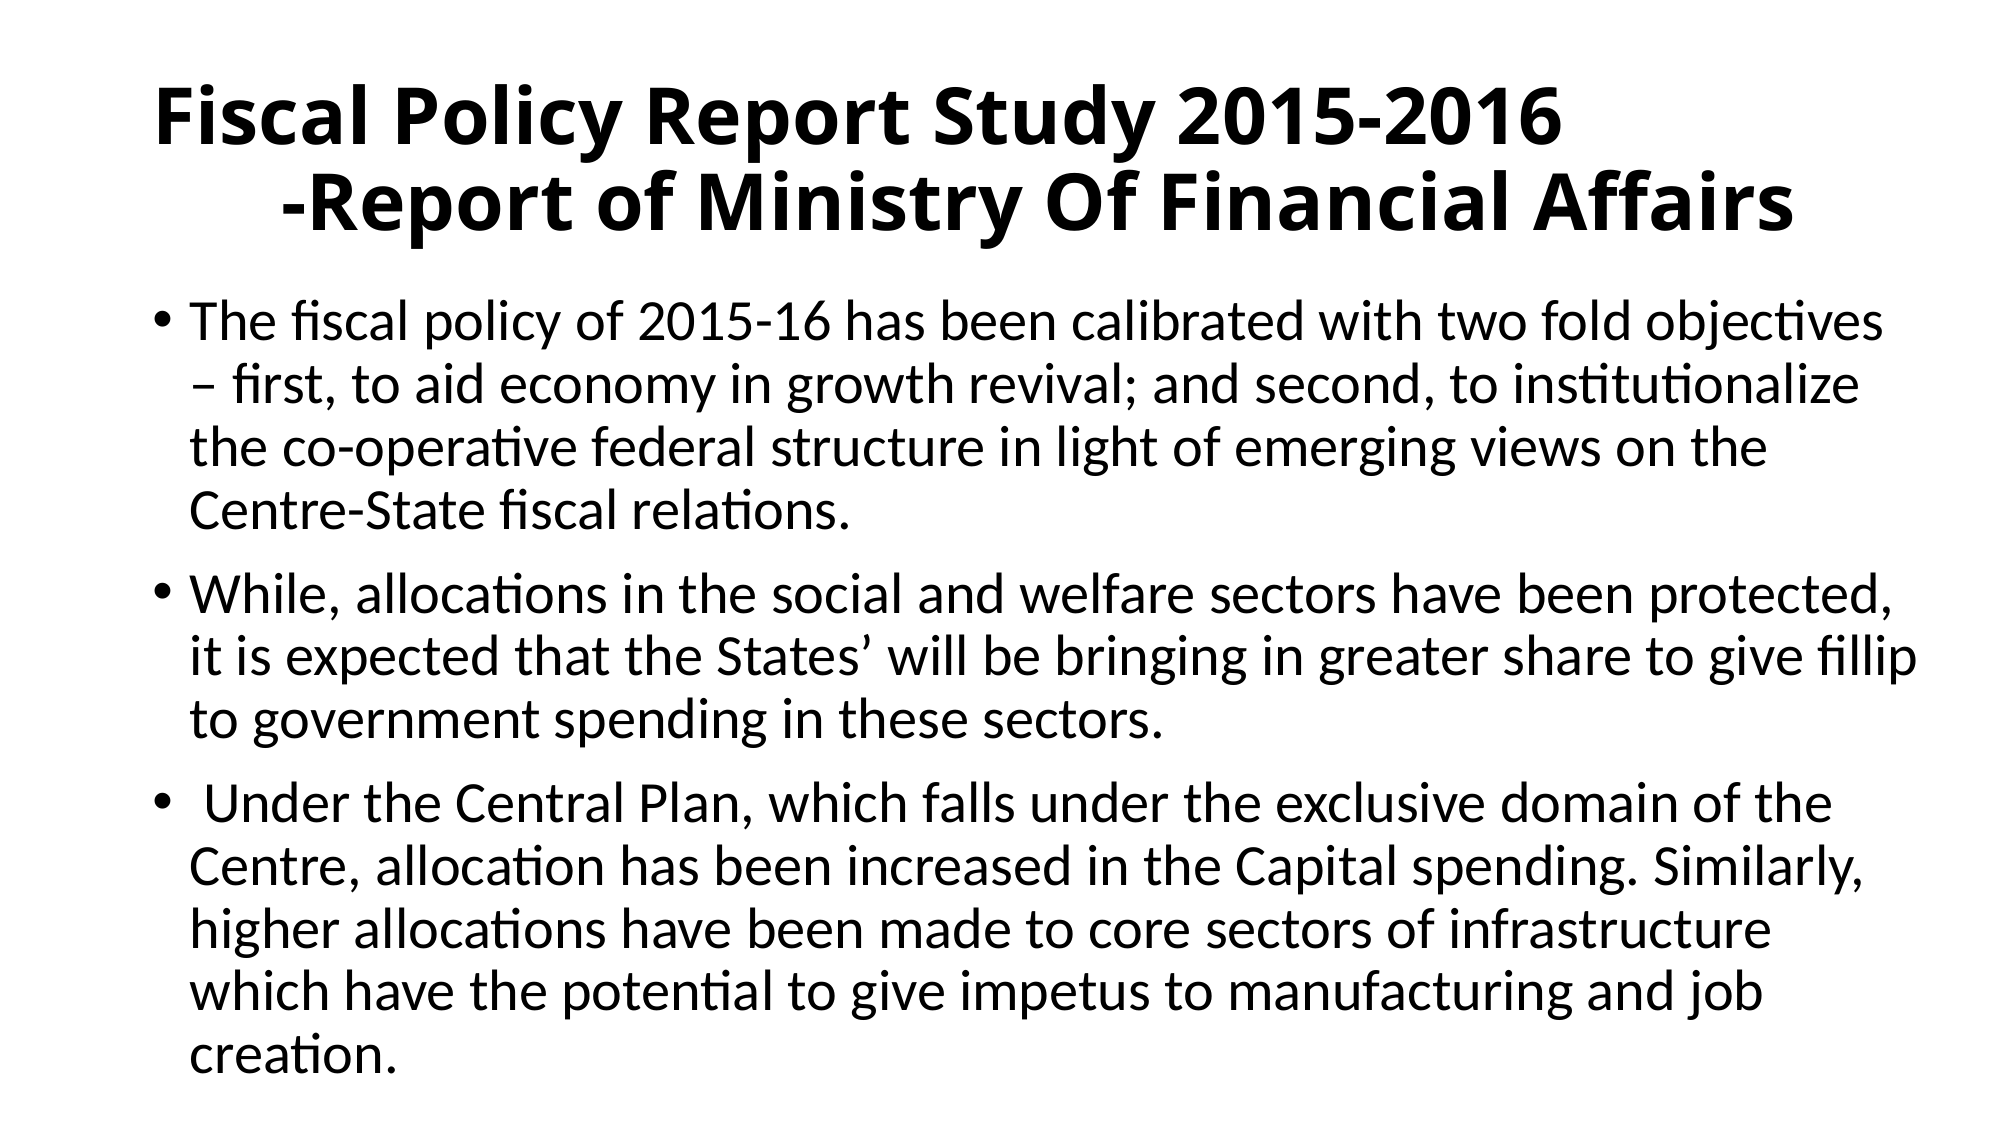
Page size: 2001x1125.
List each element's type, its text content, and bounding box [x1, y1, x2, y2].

title Fiscal Policy Report Study 2015-2016 -Report of Ministry Of Financial Affairs [137, 59, 1863, 265]
list The fiscal policy of 2015-16 has been calibrated with two fold objectives – first, to aid economy in growth revival; and second, to institutionalize the co-operative federal structure in light of emerging views on the Centre-State fiscal relations. While, allocations in the social and welfare sectors have been protected, it is expected that the States’ will be bringing in greater share to give fillip to government spending in these sectors. Under the Central Plan, which falls under the exclusive domain of the Centre, allocation has been increased in the Capital spending. Similarly, higher allocations have been made to core sectors of infrastructure which have the potential to give impetus to manufacturing and job creation. [137, 283, 1939, 1112]
